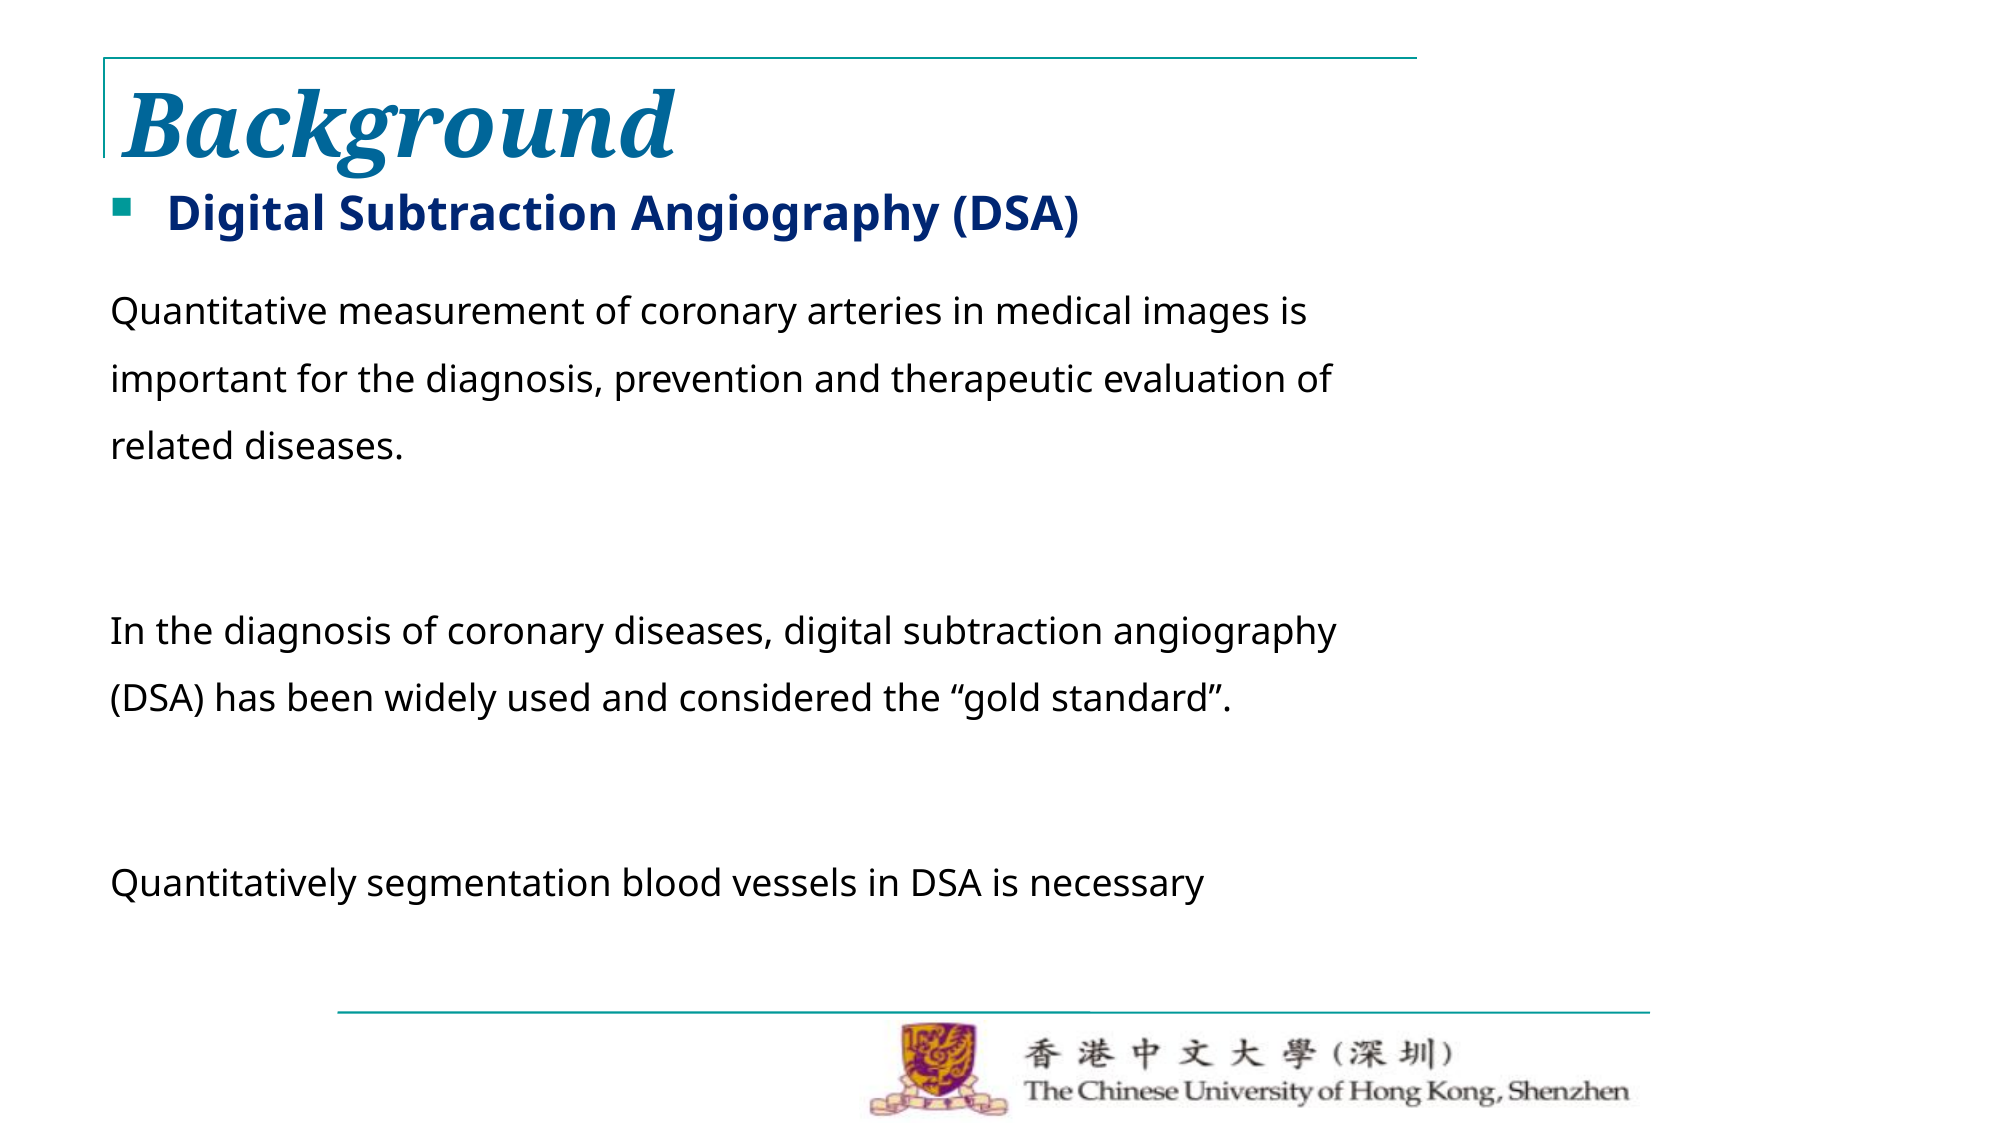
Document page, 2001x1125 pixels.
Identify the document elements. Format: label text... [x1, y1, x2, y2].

text_box Digital Subtraction Angiography (DSA) Quantitative measurement of coronary arteries in medical images is important for the diagnosis, prevention and therapeutic evaluation of related diseases. In the diagnosis of coronary diseases, digital subtraction angiography (DSA) has been widely used and considered the “gold standard”. Quantitatively segmentation blood vessels in DSA is necessary [102, 174, 1418, 951]
title Background [115, 59, 1405, 174]
picture [859, 1020, 1640, 1123]
